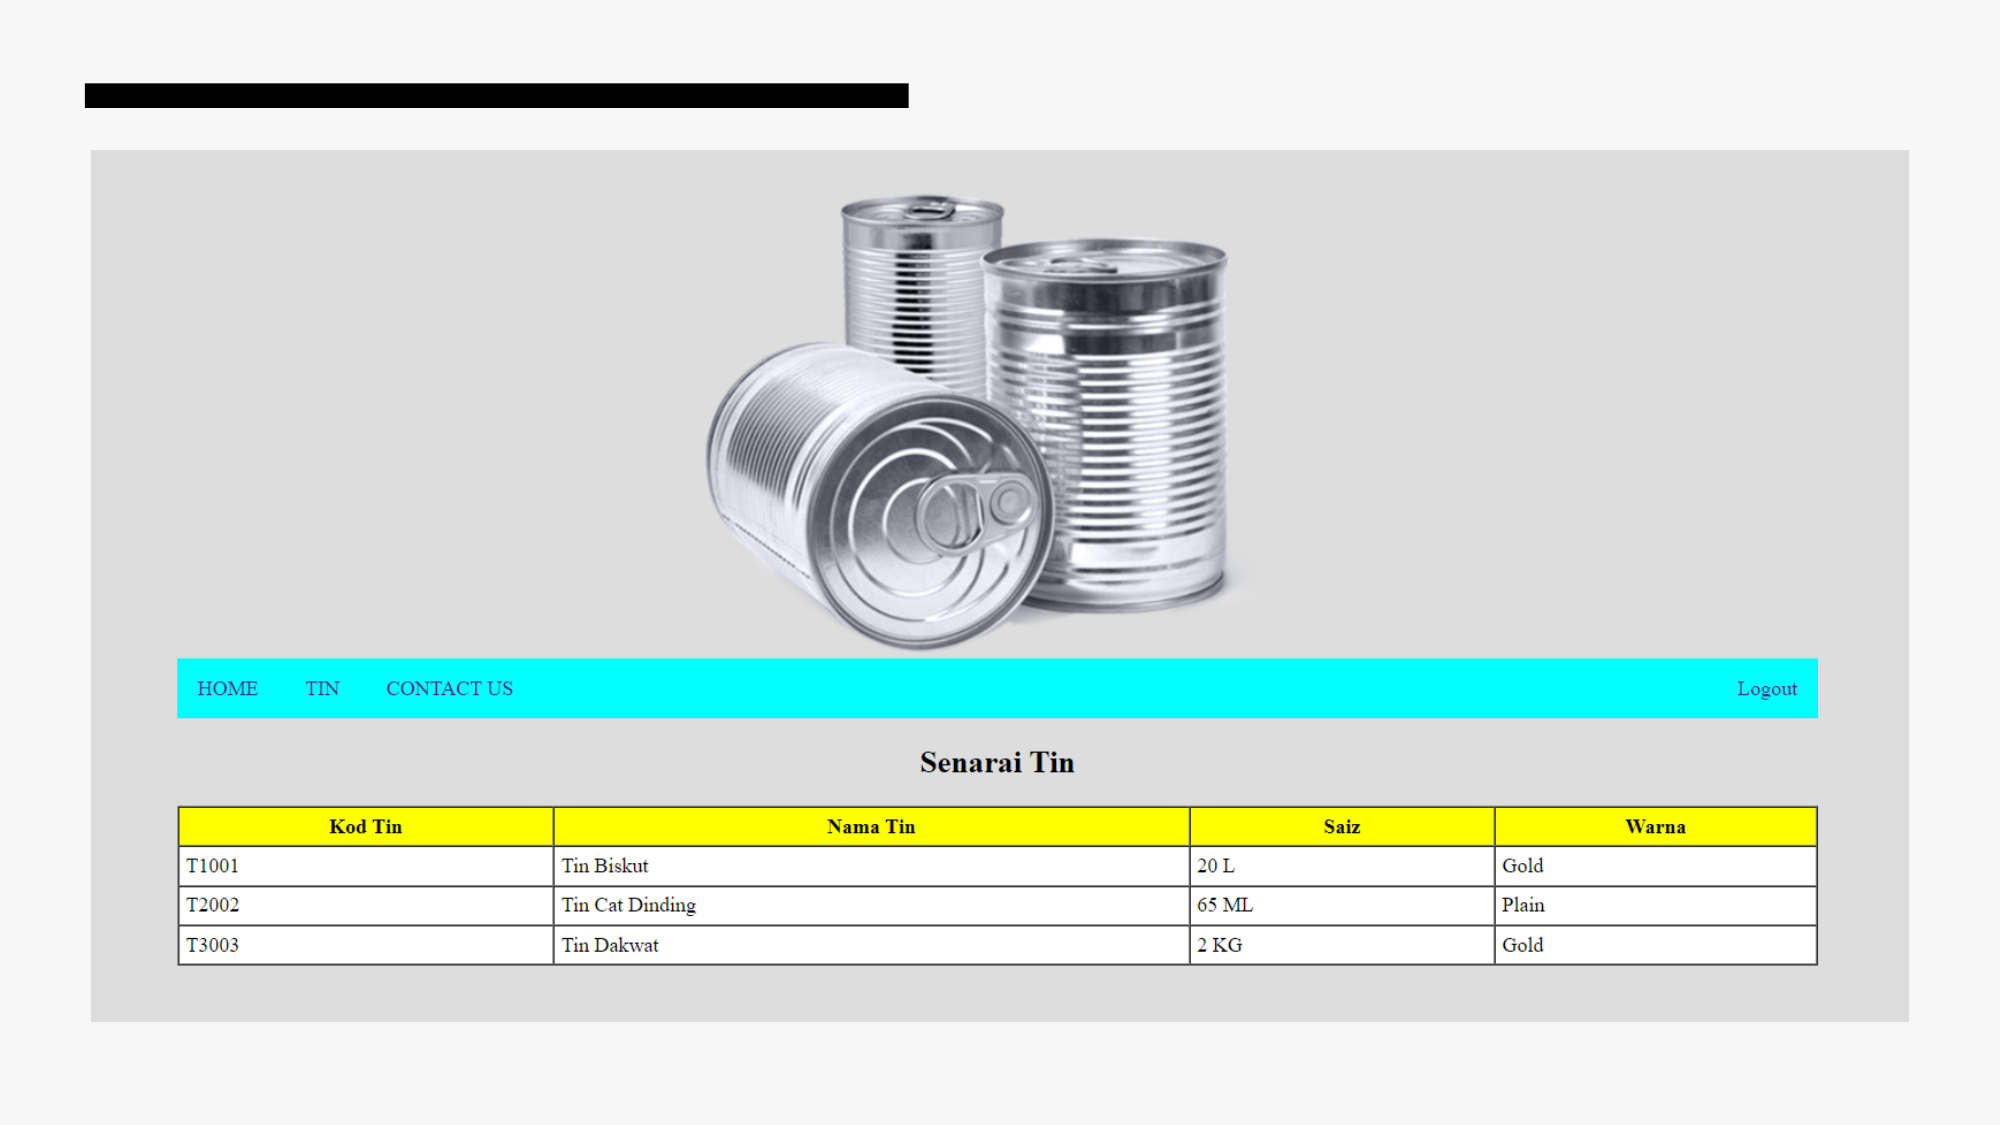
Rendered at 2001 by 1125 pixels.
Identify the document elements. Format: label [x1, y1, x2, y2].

picture [91, 150, 1909, 1022]
